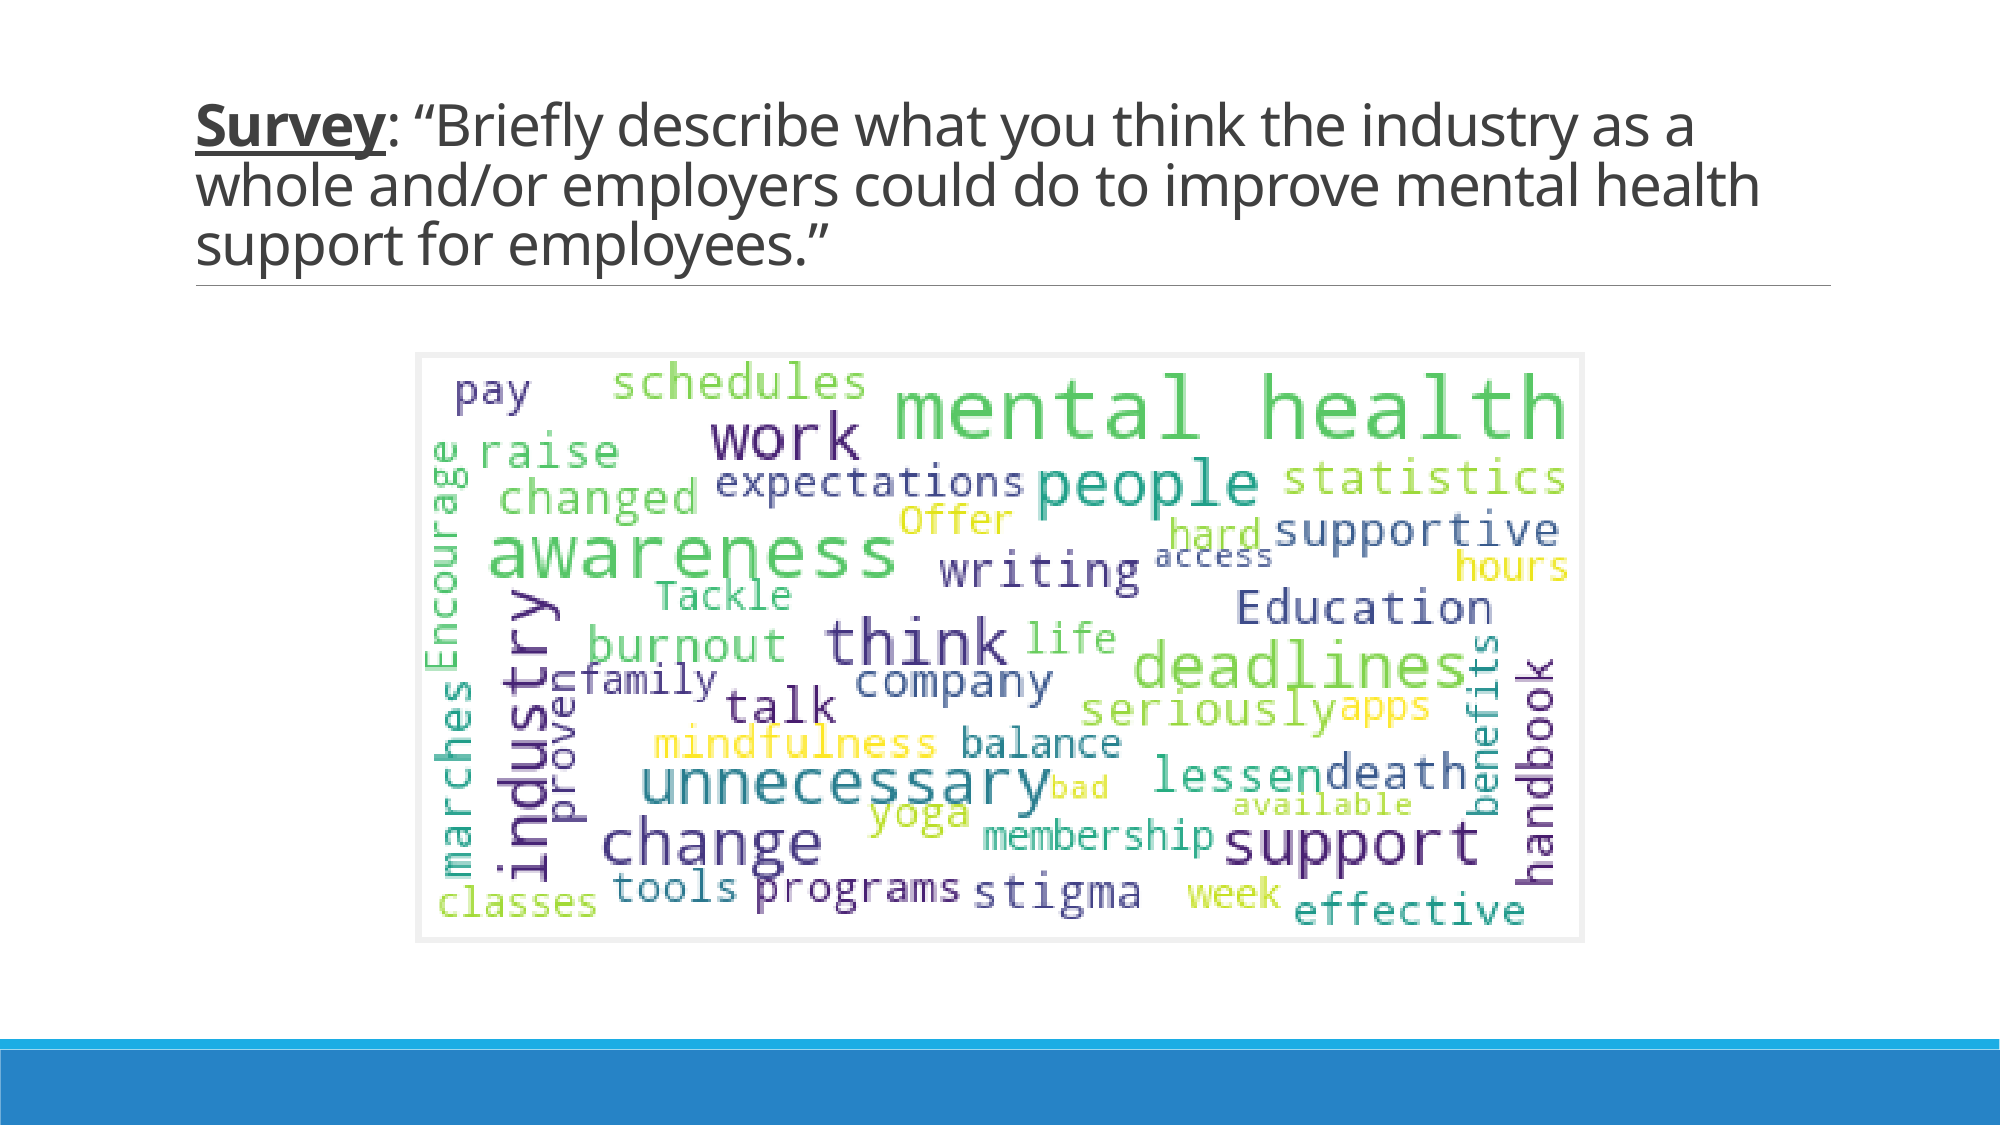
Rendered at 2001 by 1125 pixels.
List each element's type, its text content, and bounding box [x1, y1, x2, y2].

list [415, 352, 1585, 943]
title Survey: “Briefly describe what you think the industry as a whole and/or employers could do to improve mental health support for employees.” [180, 47, 1830, 285]
